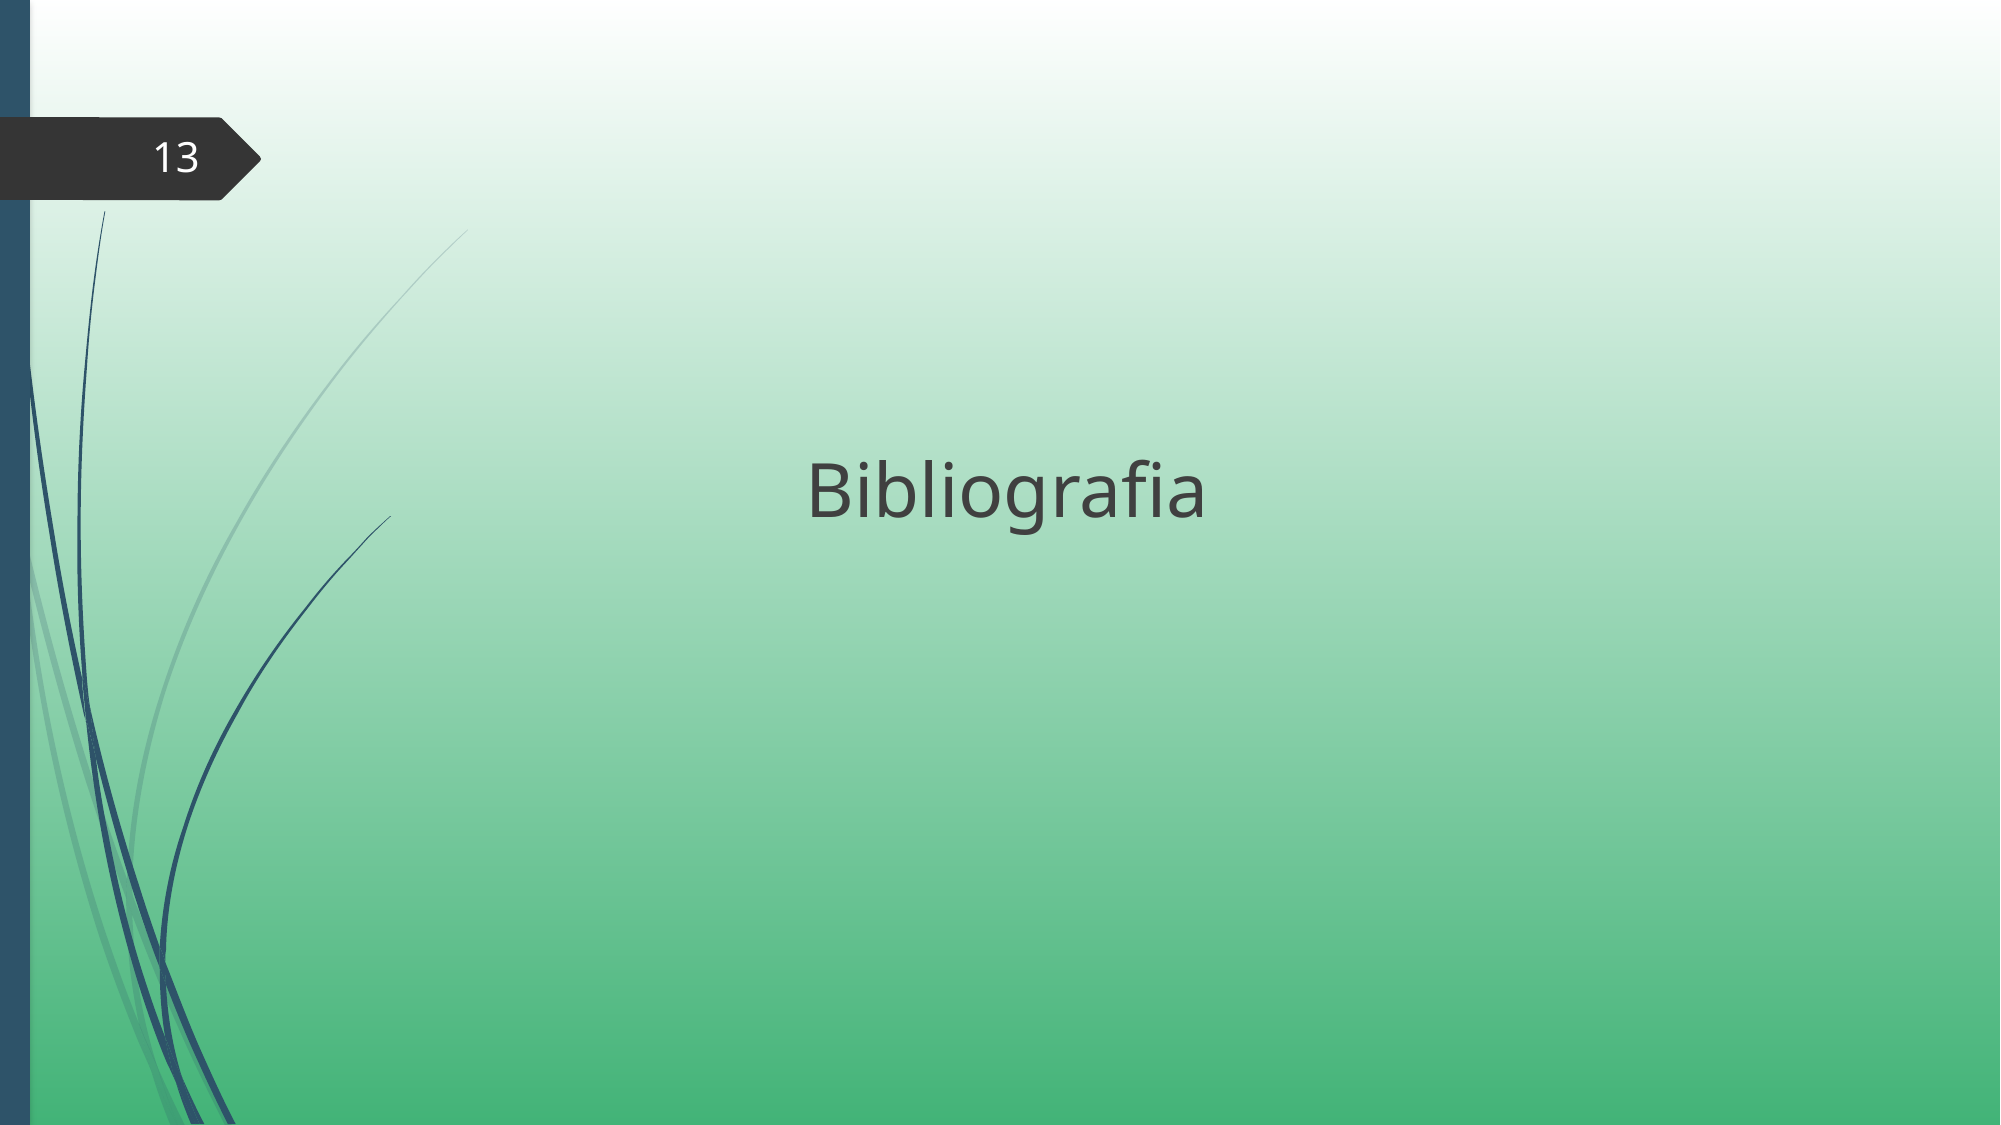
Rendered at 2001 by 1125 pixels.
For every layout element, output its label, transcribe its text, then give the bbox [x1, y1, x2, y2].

title Bibliografia [790, 435, 1366, 646]
slide_number 13 [87, 129, 216, 190]
